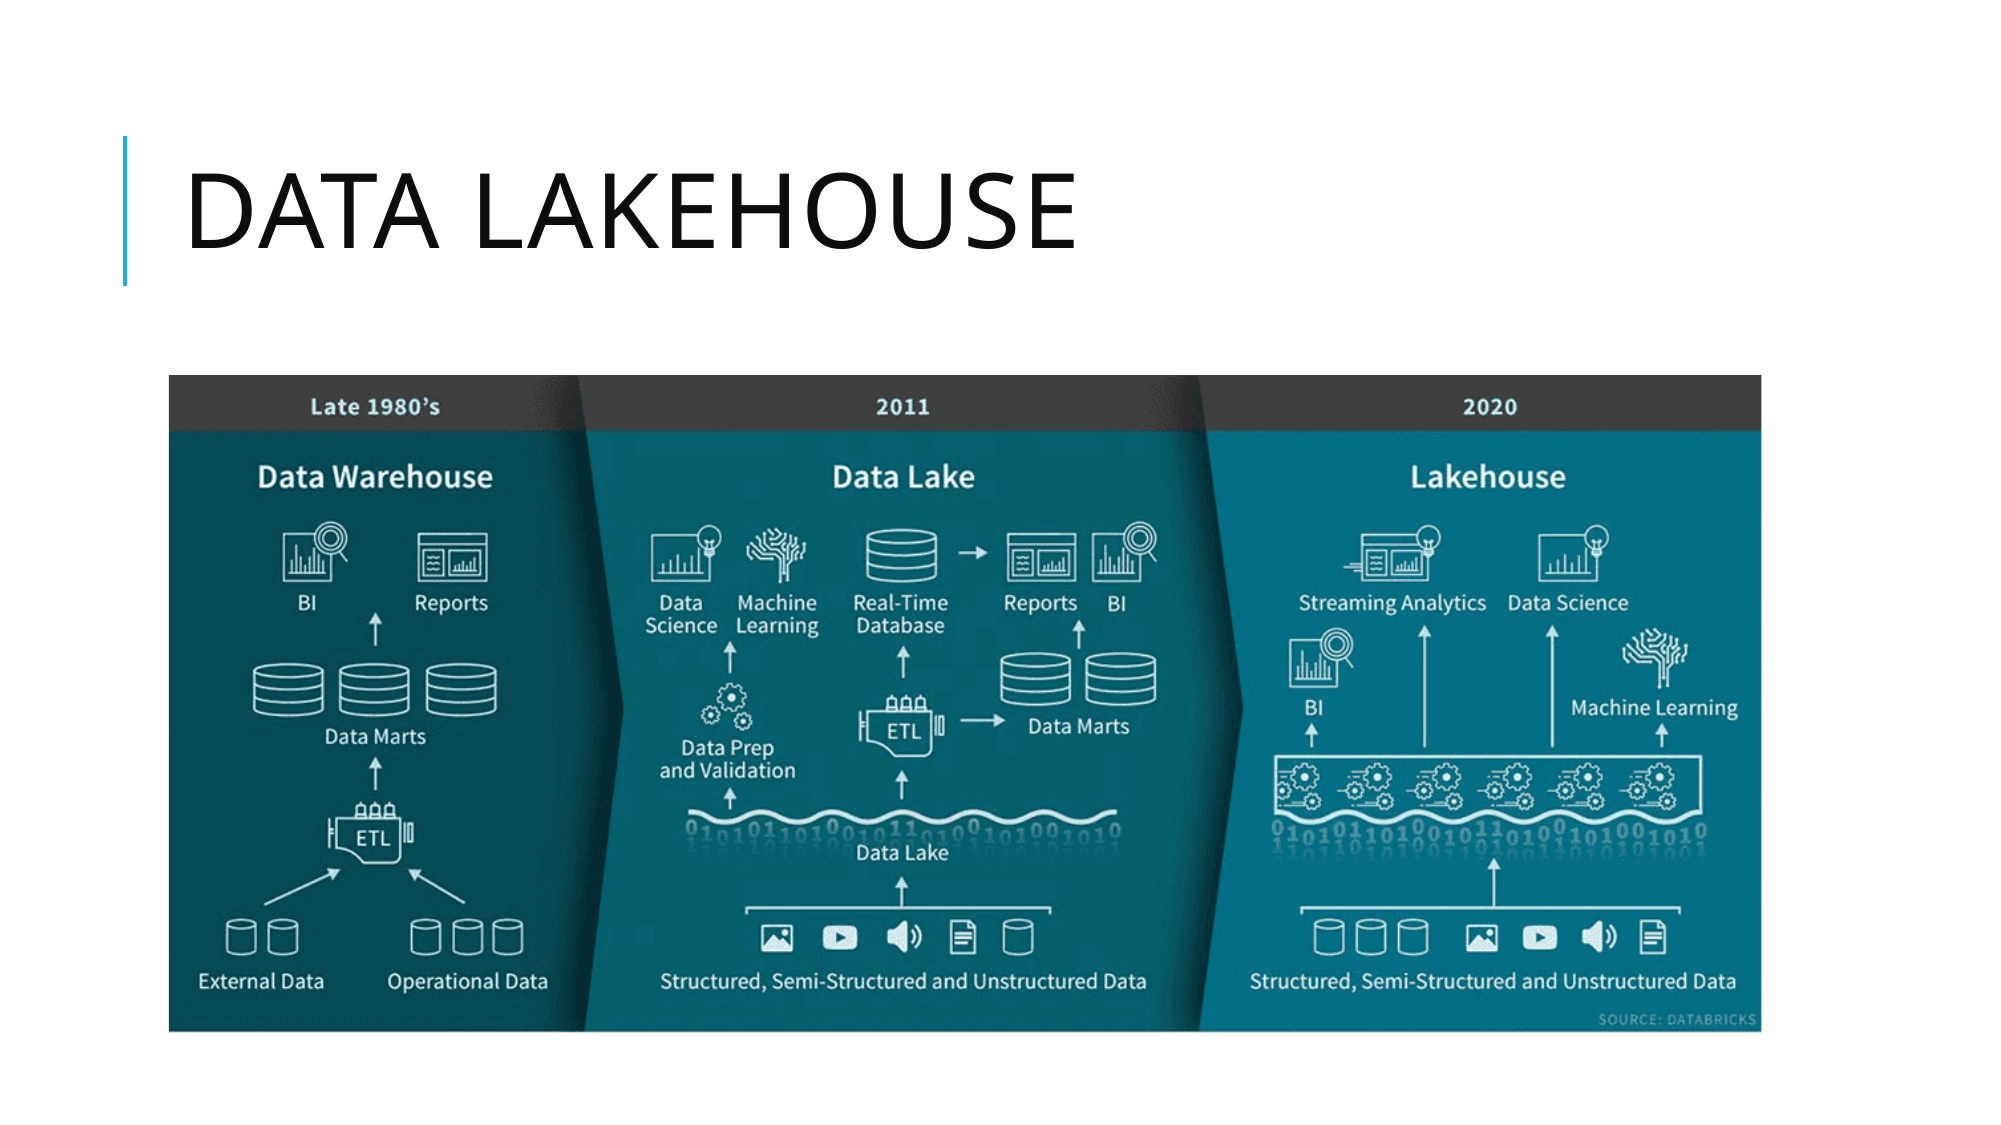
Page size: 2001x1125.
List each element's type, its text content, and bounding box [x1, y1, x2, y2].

title Data lakehouse [168, 96, 1763, 342]
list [168, 374, 1762, 1036]
